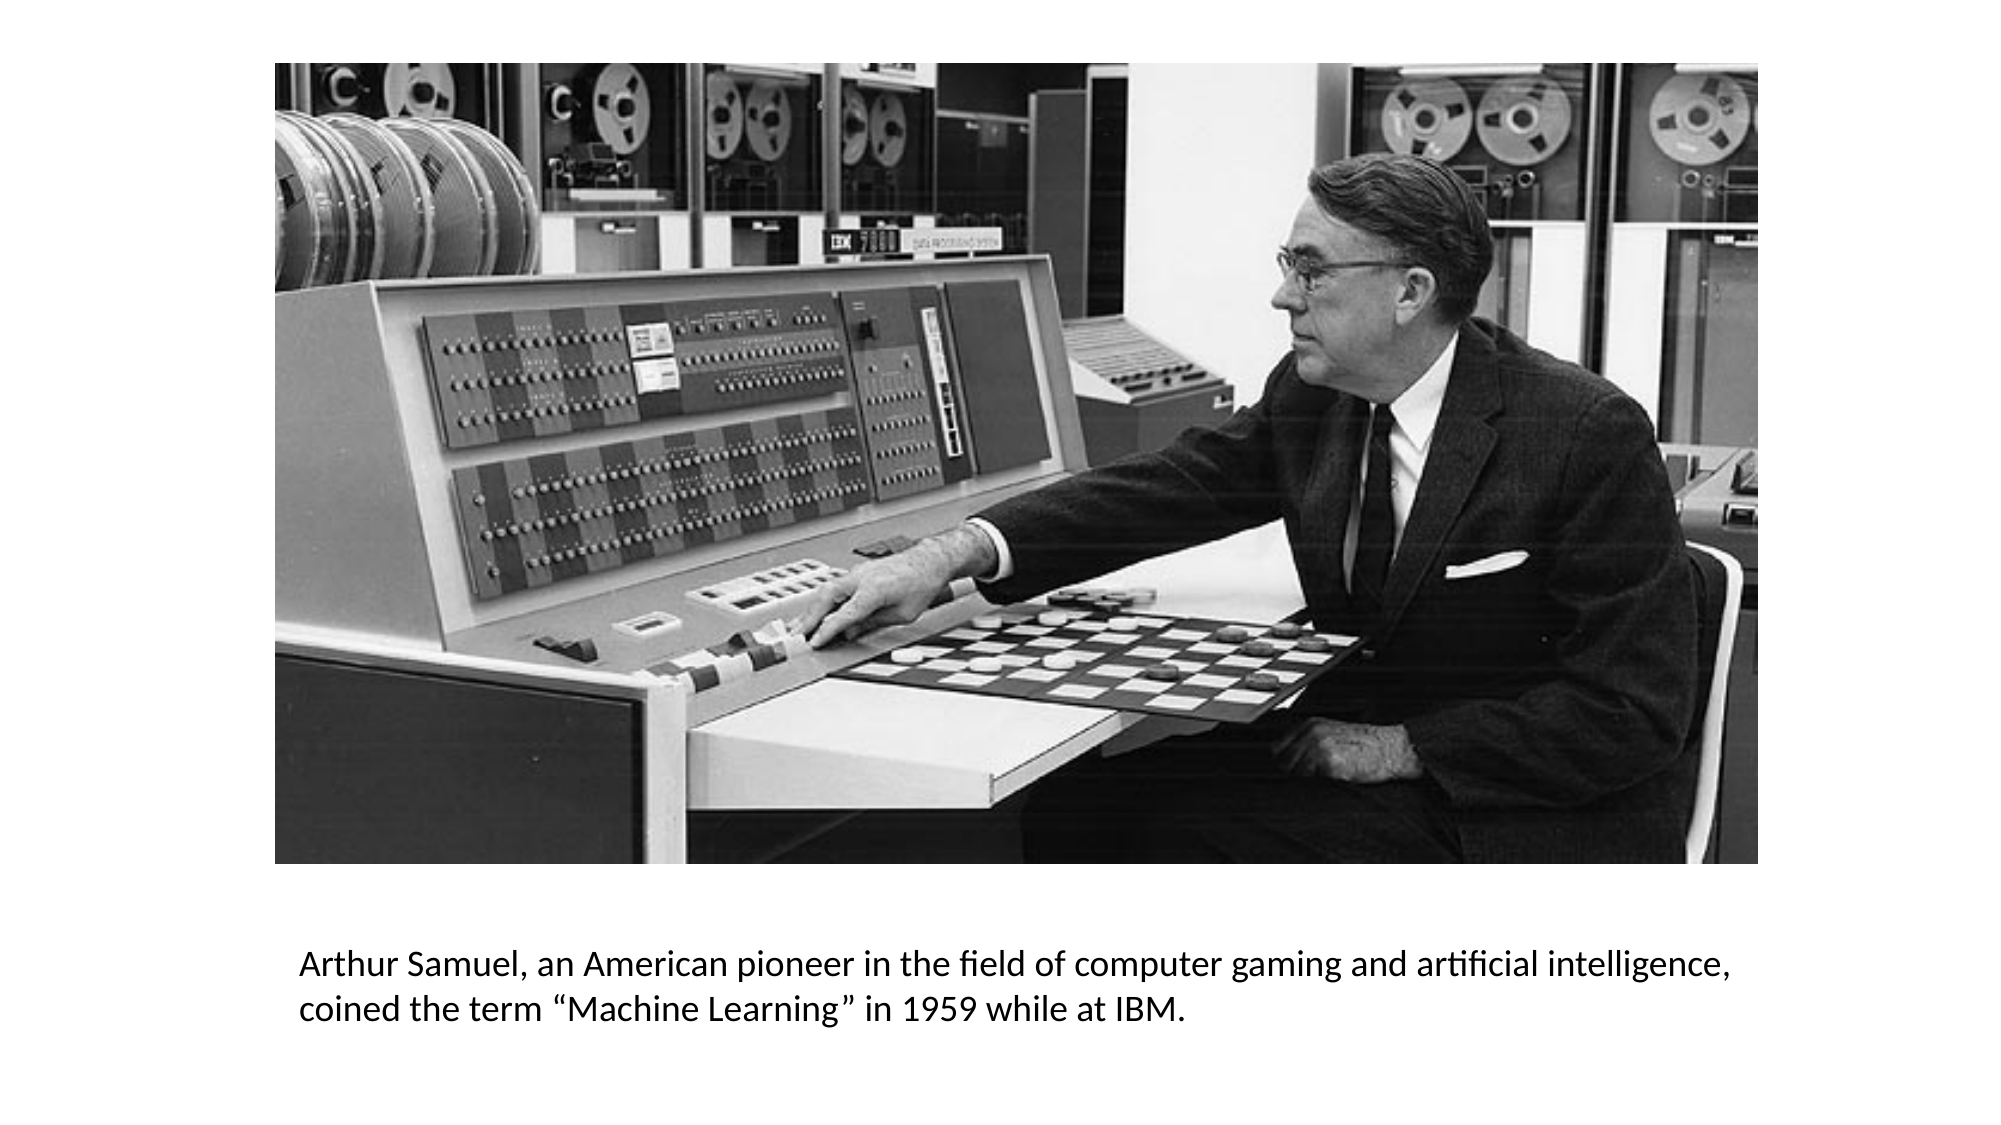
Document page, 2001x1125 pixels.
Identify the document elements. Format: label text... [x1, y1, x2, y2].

text_box Arthur Samuel, an American pioneer in the field of computer gaming and artificial intelligence, coined the term “Machine Learning” in 1959 while at IBM. [284, 931, 1748, 1037]
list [275, 63, 1758, 865]
